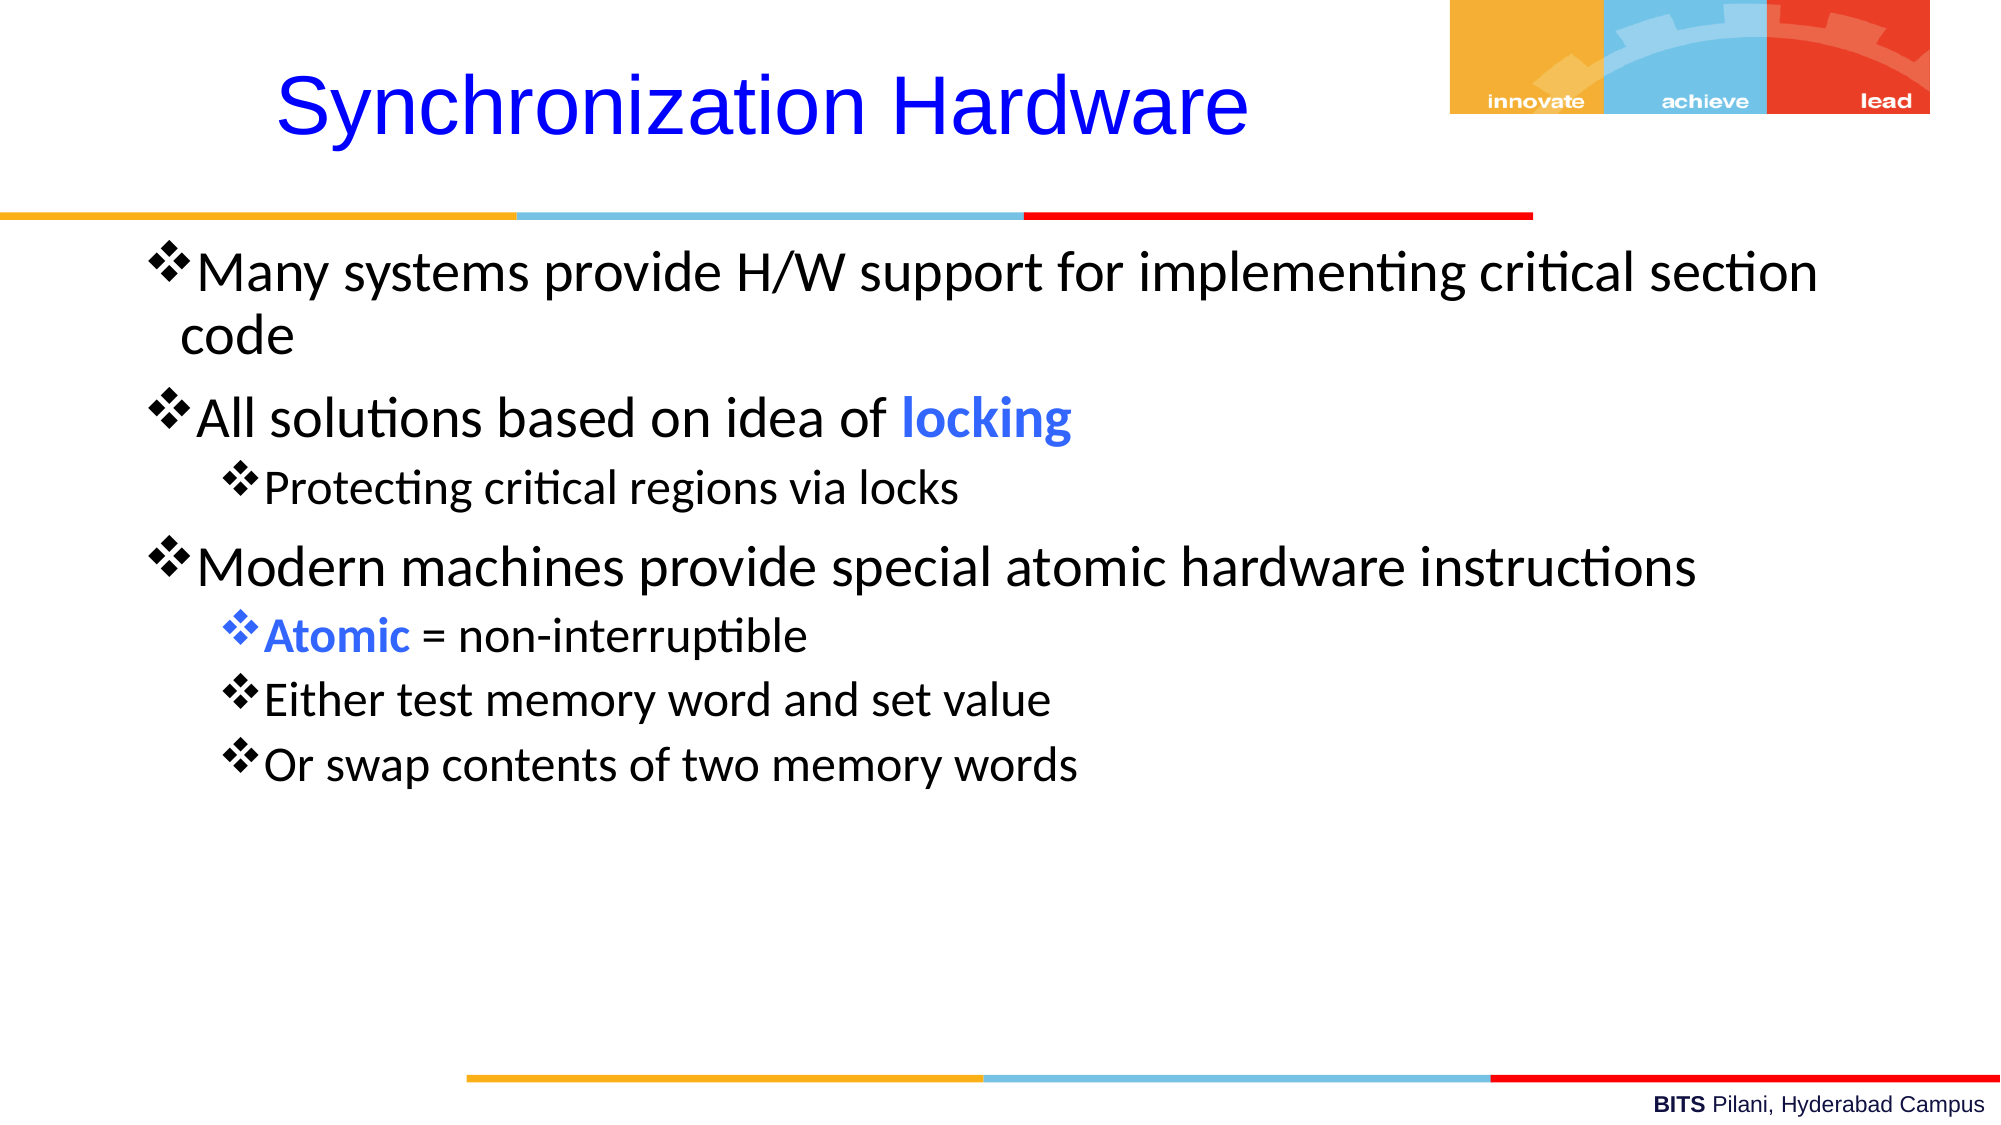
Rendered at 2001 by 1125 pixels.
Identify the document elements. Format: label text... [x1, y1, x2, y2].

text_box Synchronization Hardware [65, 43, 1461, 159]
picture [1449, 0, 1930, 114]
text_box Many systems provide H/W support for implementing critical section code All solutions based on idea of locking Protecting critical regions via locks Modern machines provide special atomic hardware instructions Atomic = non-interruptible Either test memory word and set value Or swap contents of two memory words [128, 233, 1910, 977]
